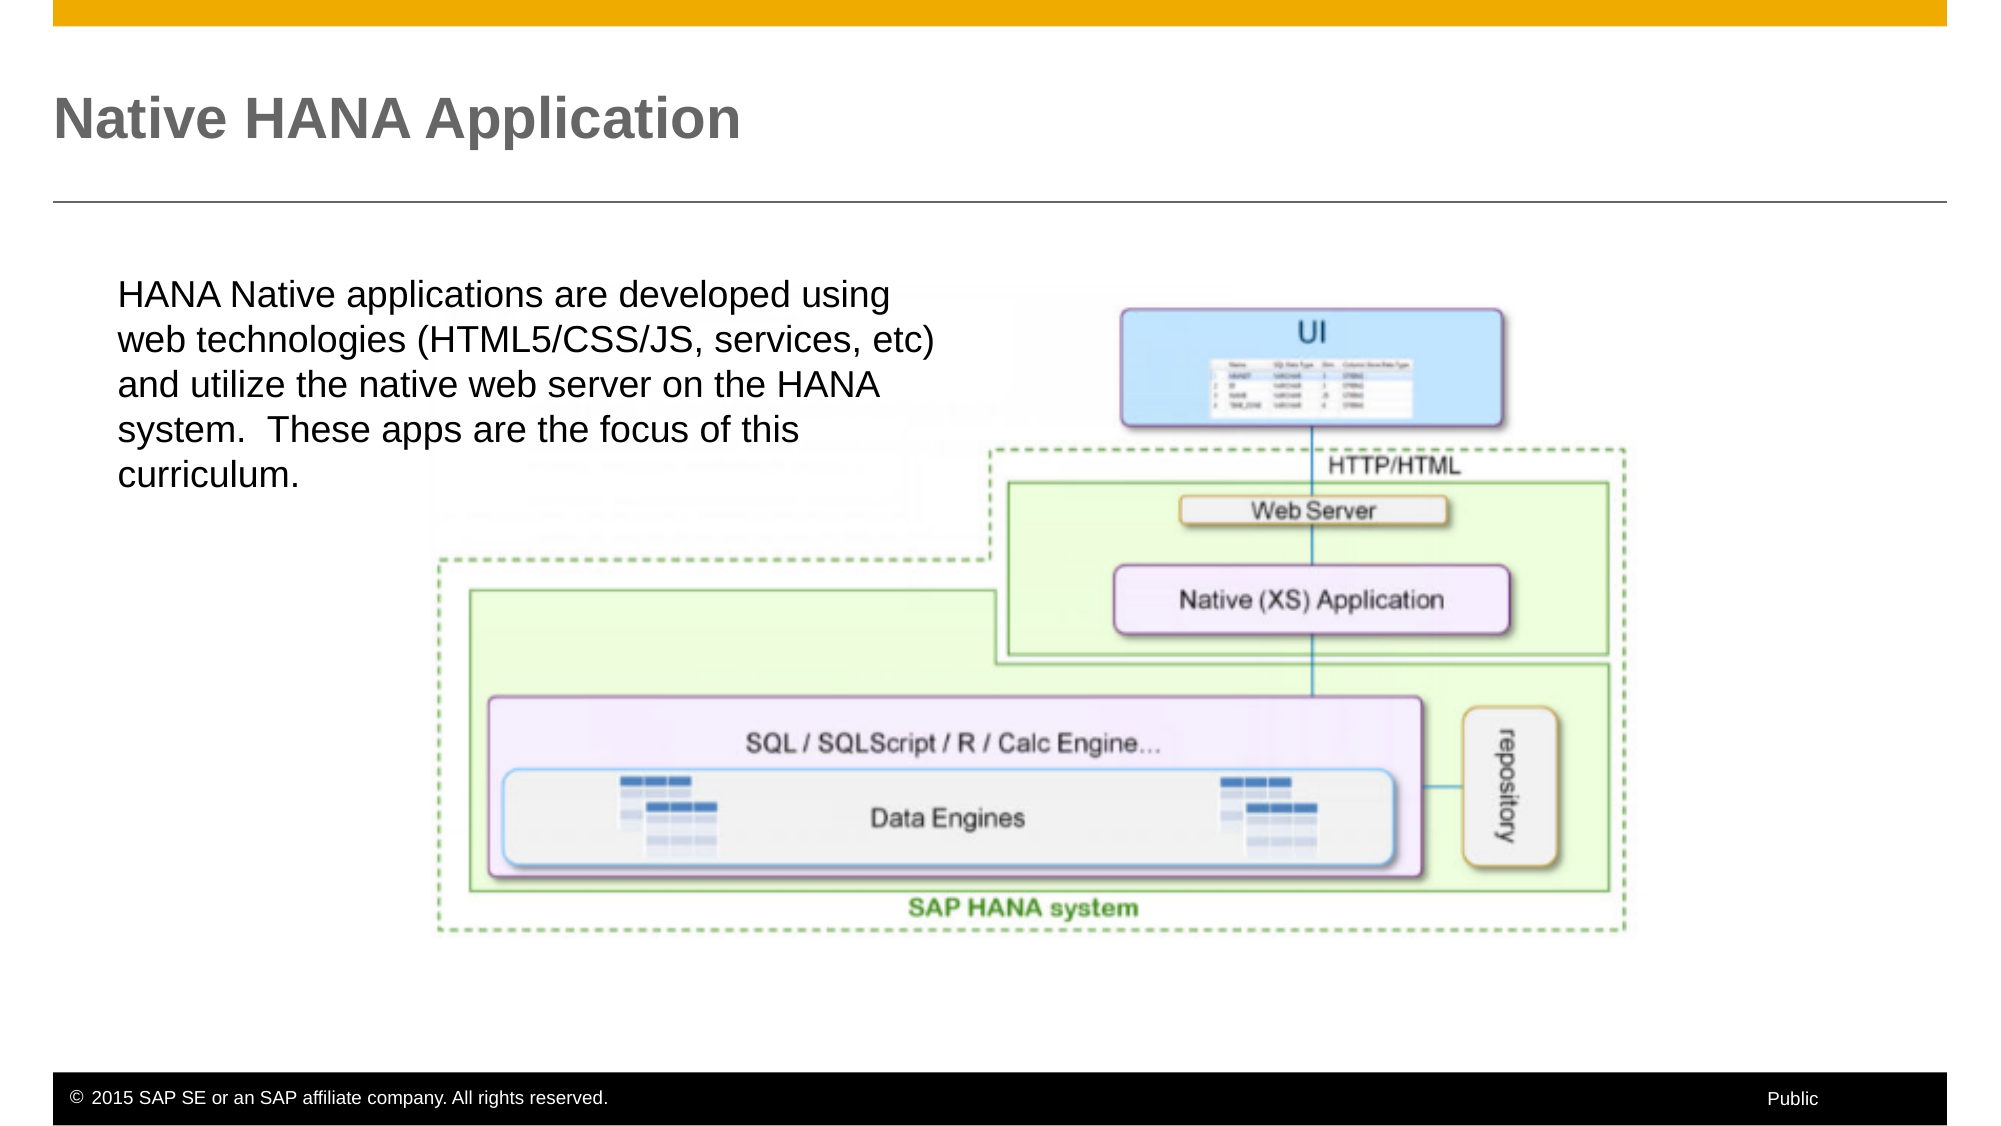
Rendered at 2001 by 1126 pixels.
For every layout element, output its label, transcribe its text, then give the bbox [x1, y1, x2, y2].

text_box HANA Native applications are developed using web technologies (HTML5/CSS/JS, services, etc) and utilize the native web server on the HANA system. These apps are the focus of this curriculum. [117, 269, 936, 495]
picture [419, 284, 1644, 959]
title Native HANA Application [53, 53, 1947, 178]
